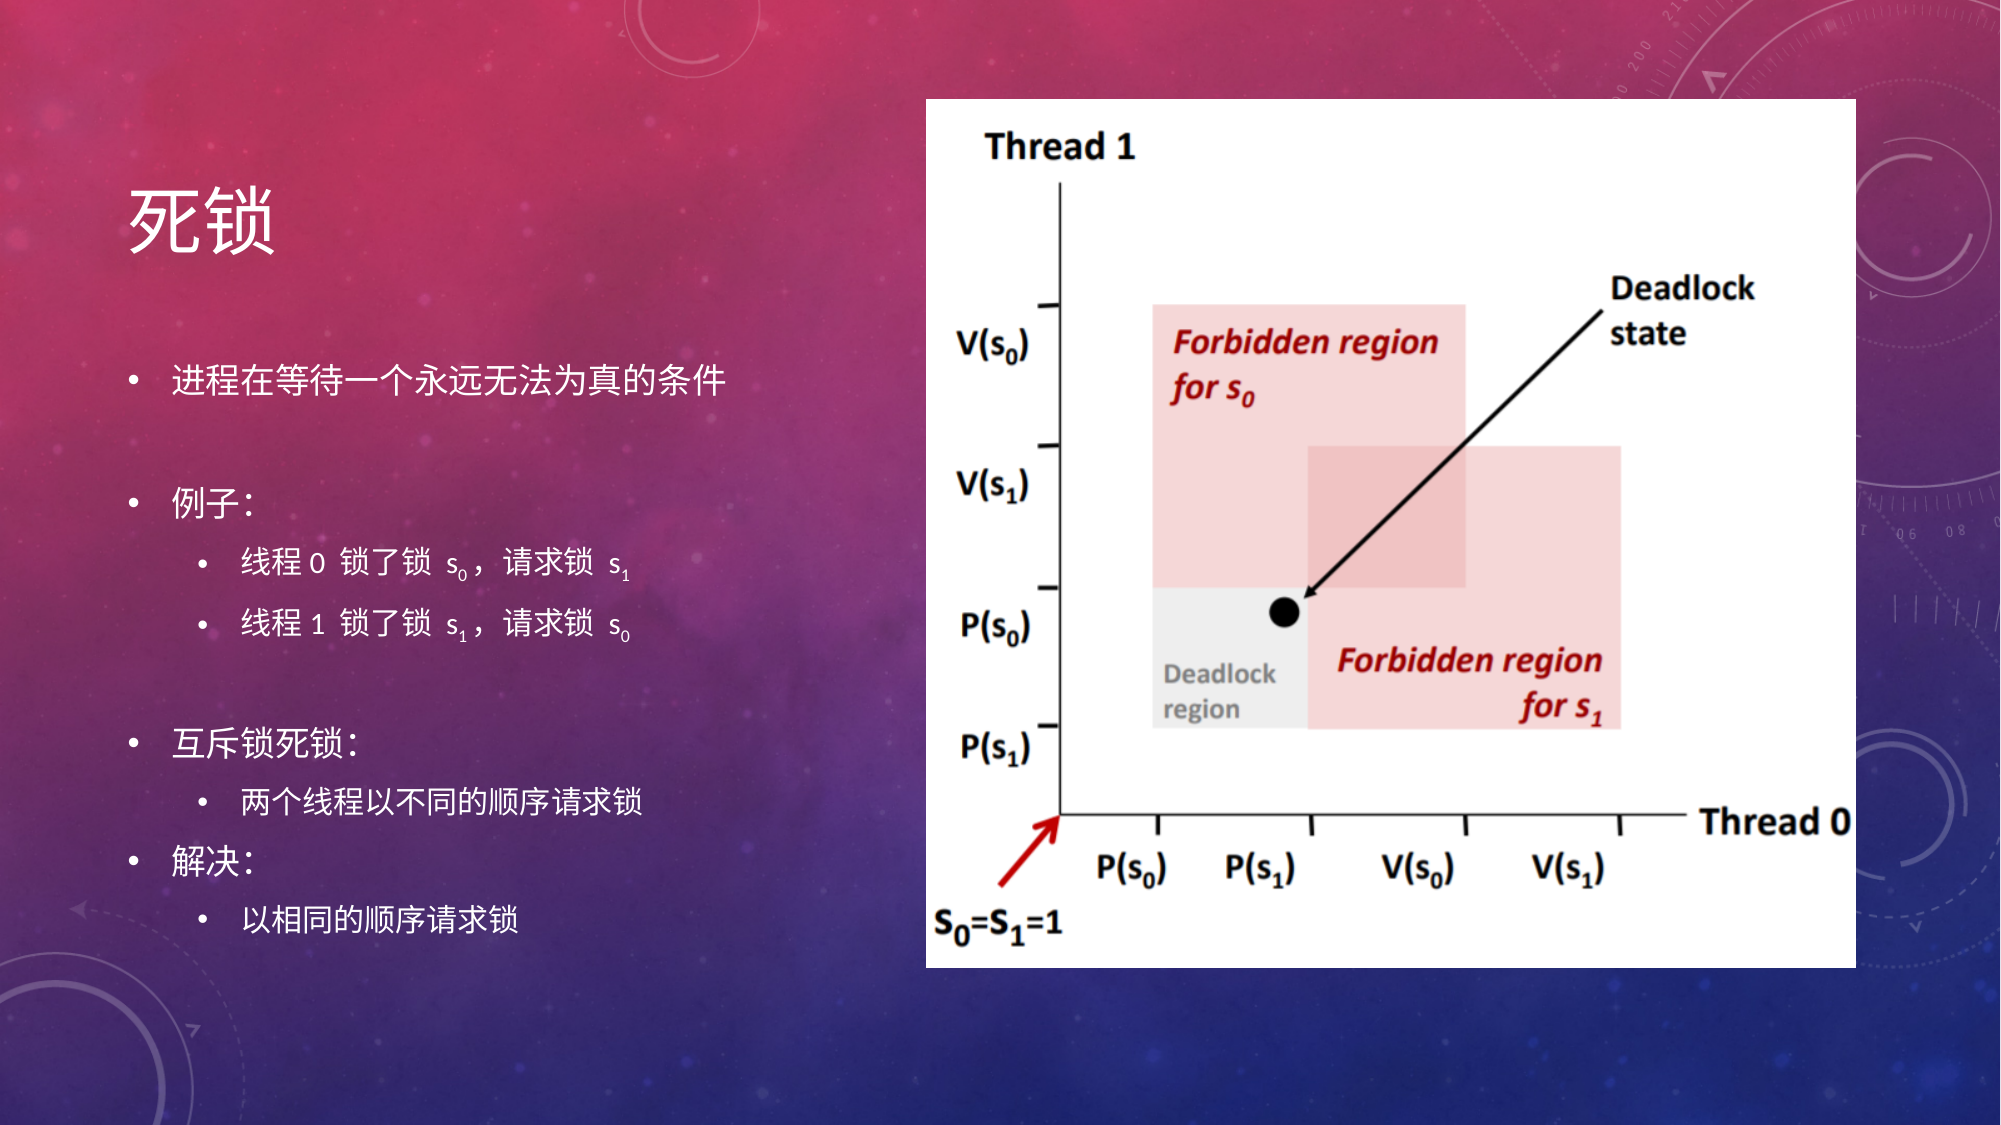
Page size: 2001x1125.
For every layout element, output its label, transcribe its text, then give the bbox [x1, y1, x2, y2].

list 进程在等待一个永远无法为真的条件 例子： 线程0 锁了锁 s0，请求锁 s1 线程1 锁了锁 s1，请求锁 s0 互斥锁死锁： 两个线程以不同的顺序请求锁 解决： 以相同的顺序请求锁 [112, 351, 920, 950]
title 死锁 [112, 99, 926, 339]
picture [0, 0, 2001, 1125]
